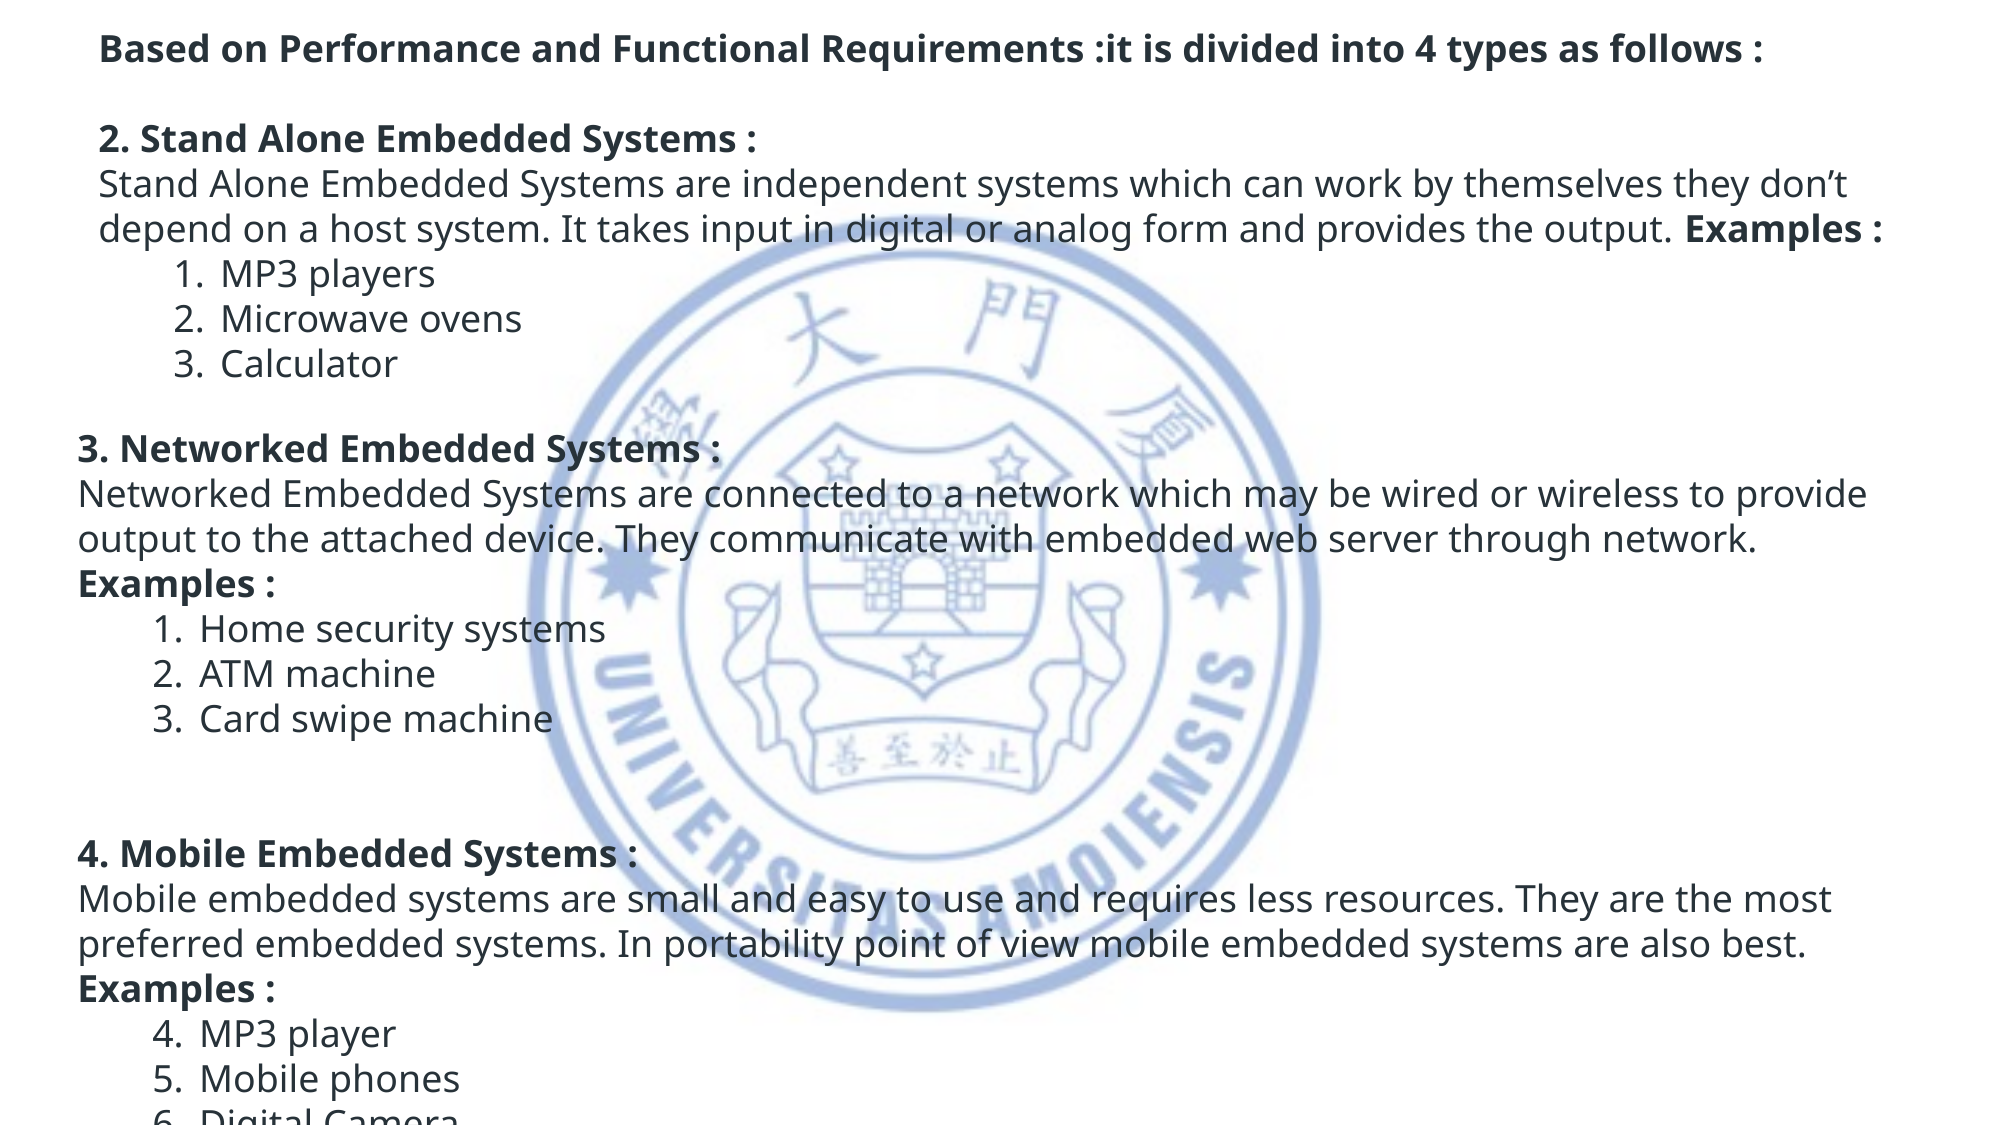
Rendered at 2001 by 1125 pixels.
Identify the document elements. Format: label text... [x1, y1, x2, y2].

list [444, 178, 1384, 1065]
text_box Based on Performance and Functional Requirements :it is divided into 4 types as follows : 2. Stand Alone Embedded Systems : Stand Alone Embedded Systems are independent systems which can work by themselves they don’t depend on a host system. It takes input in digital or analog form and provides the output. Examples : MP3 players Microwave ovens Calculator [83, 17, 1917, 417]
text_box 3. Networked Embedded Systems : Networked Embedded Systems are connected to a network which may be wired or wireless to provide output to the attached device. They communicate with embedded web server through network. Examples : Home security systems ATM machine Card swipe machine 4. Mobile Embedded Systems : Mobile embedded systems are small and easy to use and requires less resources. They are the most preferred embedded systems. In portability point of view mobile embedded systems are also best. Examples : MP3 player Mobile phones Digital Camera [62, 417, 1977, 1125]
